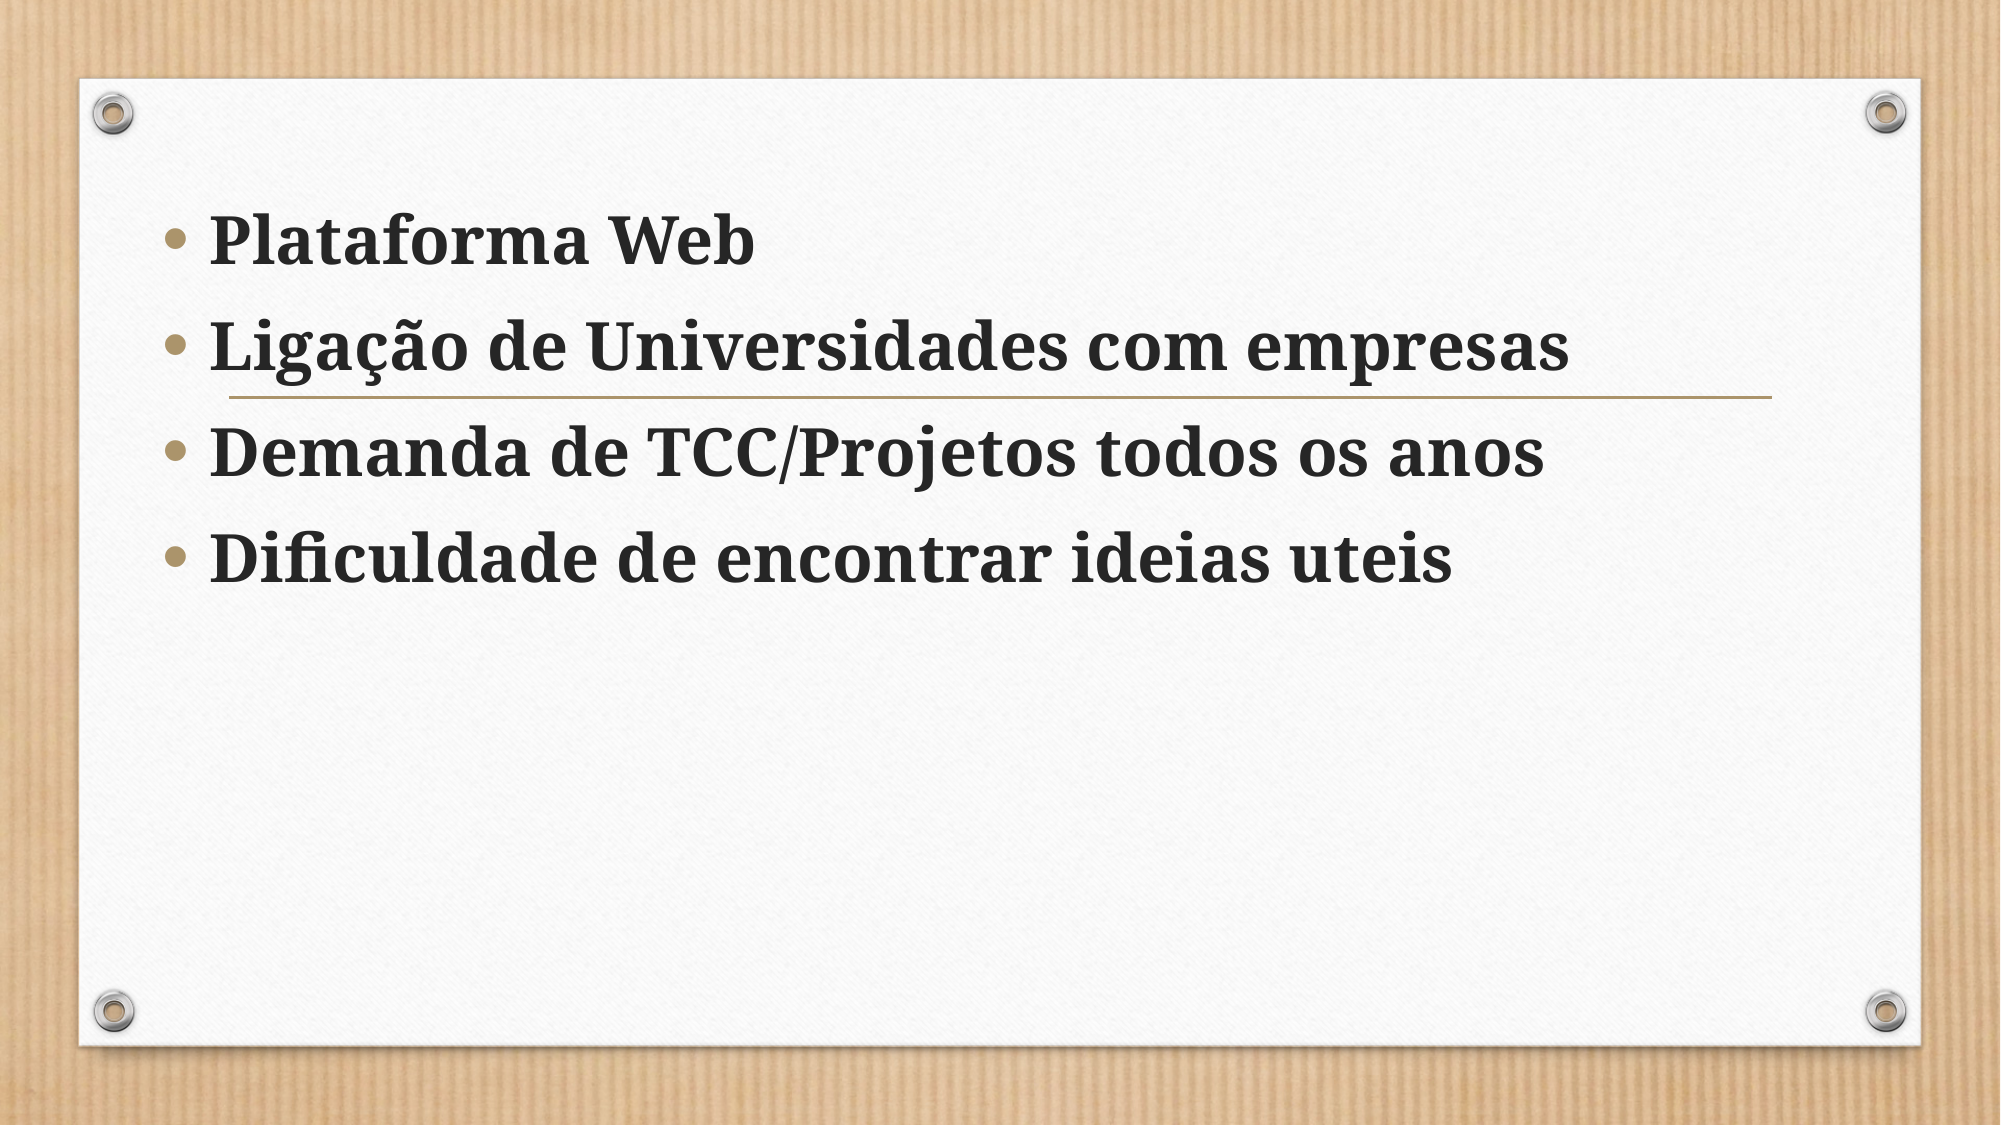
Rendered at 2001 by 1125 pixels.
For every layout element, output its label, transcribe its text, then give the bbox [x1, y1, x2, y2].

list Plataforma Web Ligação de Universidades com empresas Demanda de TCC/Projetos todos os anos Dificuldade de encontrar ideias uteis [147, 190, 1723, 735]
picture [0, 0, 2001, 1125]
